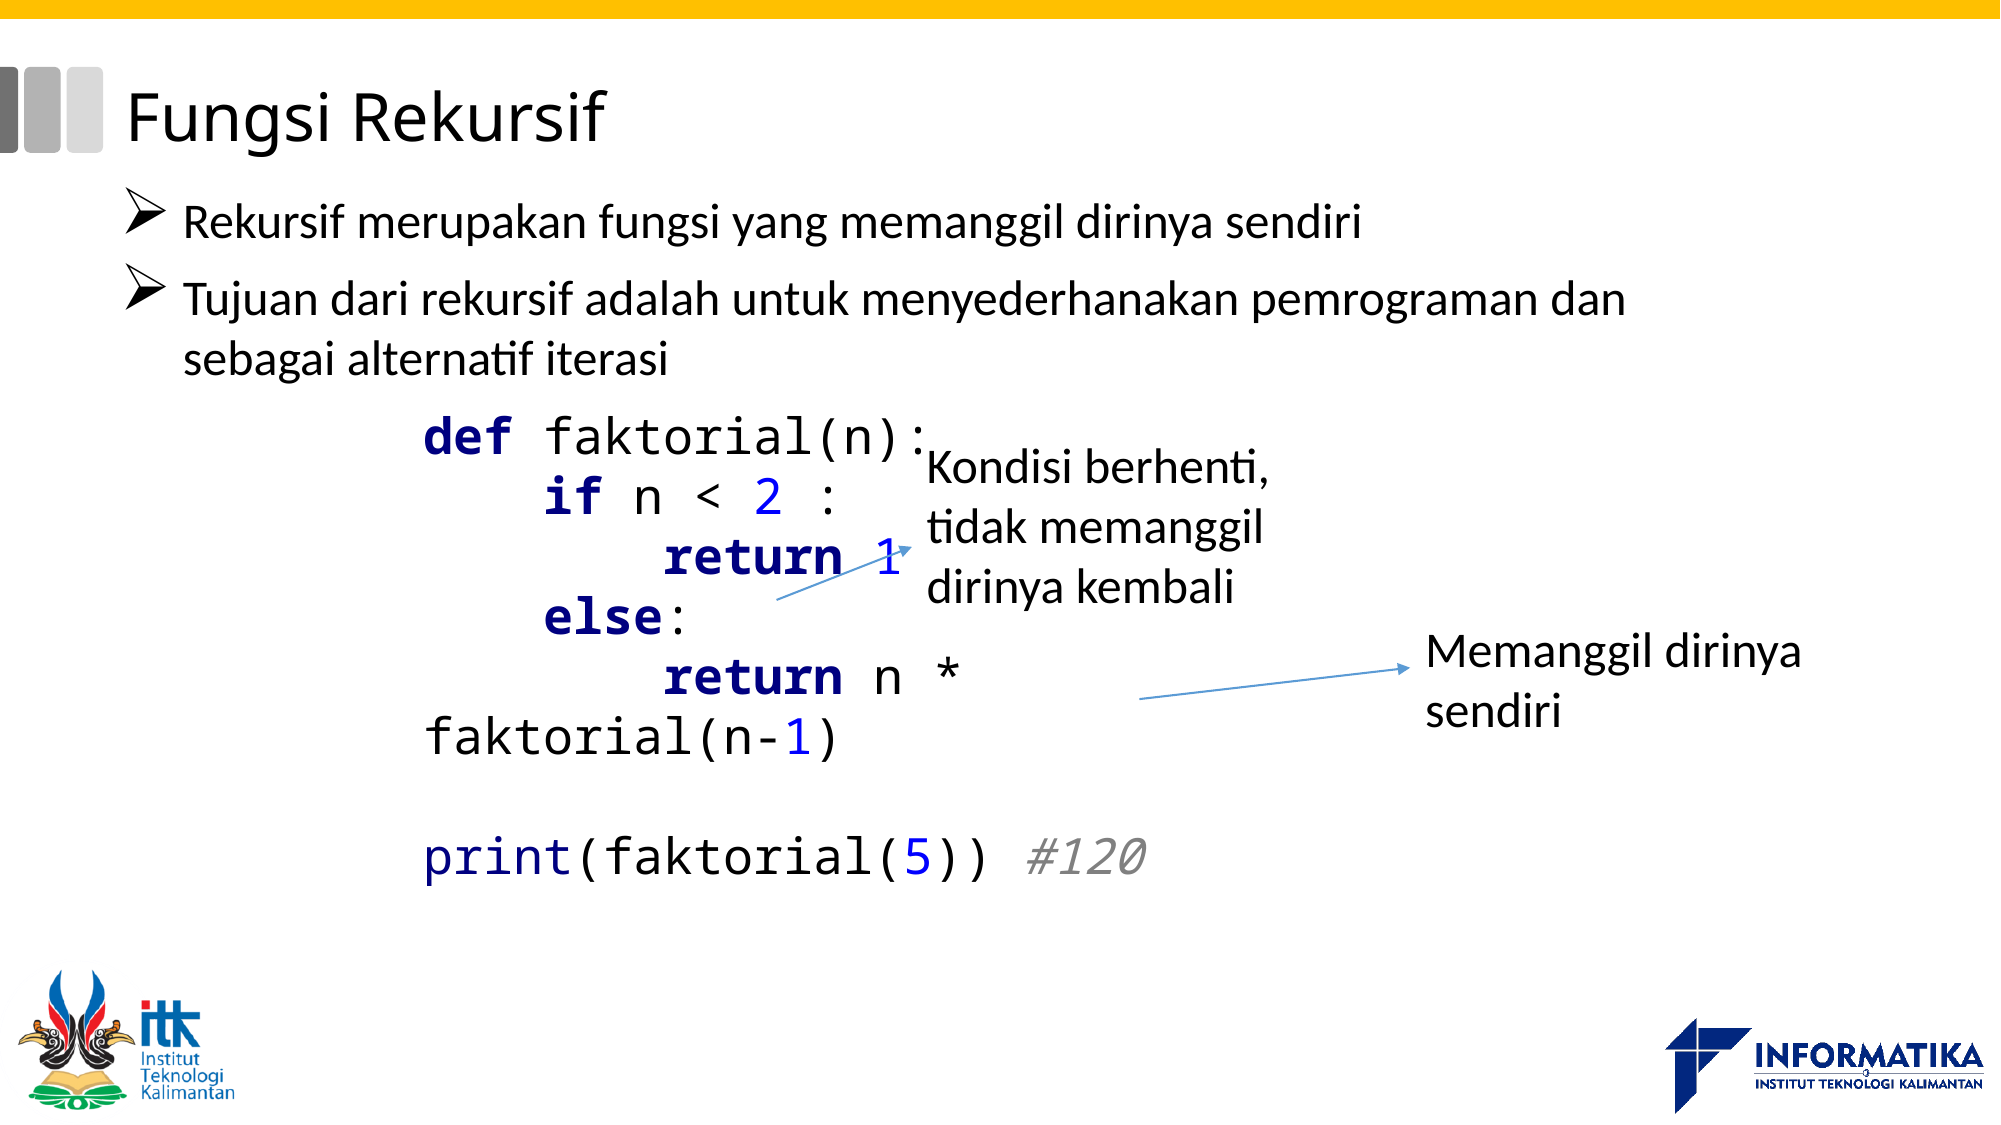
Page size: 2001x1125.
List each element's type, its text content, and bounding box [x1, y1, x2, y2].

text_box def faktorial(n): if n < 2 : return 1 else: return n * faktorial(n-1) print(faktorial(5)) #120 [403, 394, 1356, 955]
text_box Rekursif merupakan fungsi yang memanggil dirinya sendiri Tujuan dari rekursif adalah untuk menyederhanakan pemrograman dan sebagai alternatif iterasi [105, 181, 1791, 393]
picture [0, 935, 253, 1125]
text_box Kondisi berhenti, tidak memanggil dirinya kembali [911, 425, 1383, 621]
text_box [1139, 667, 1411, 700]
text_box Memanggil dirinya sendiri [1410, 610, 1881, 746]
text_box [0, 0, 2000, 19]
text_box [776, 546, 913, 600]
picture [1664, 1017, 1984, 1114]
title Fungsi Rekursif [105, 63, 1831, 282]
